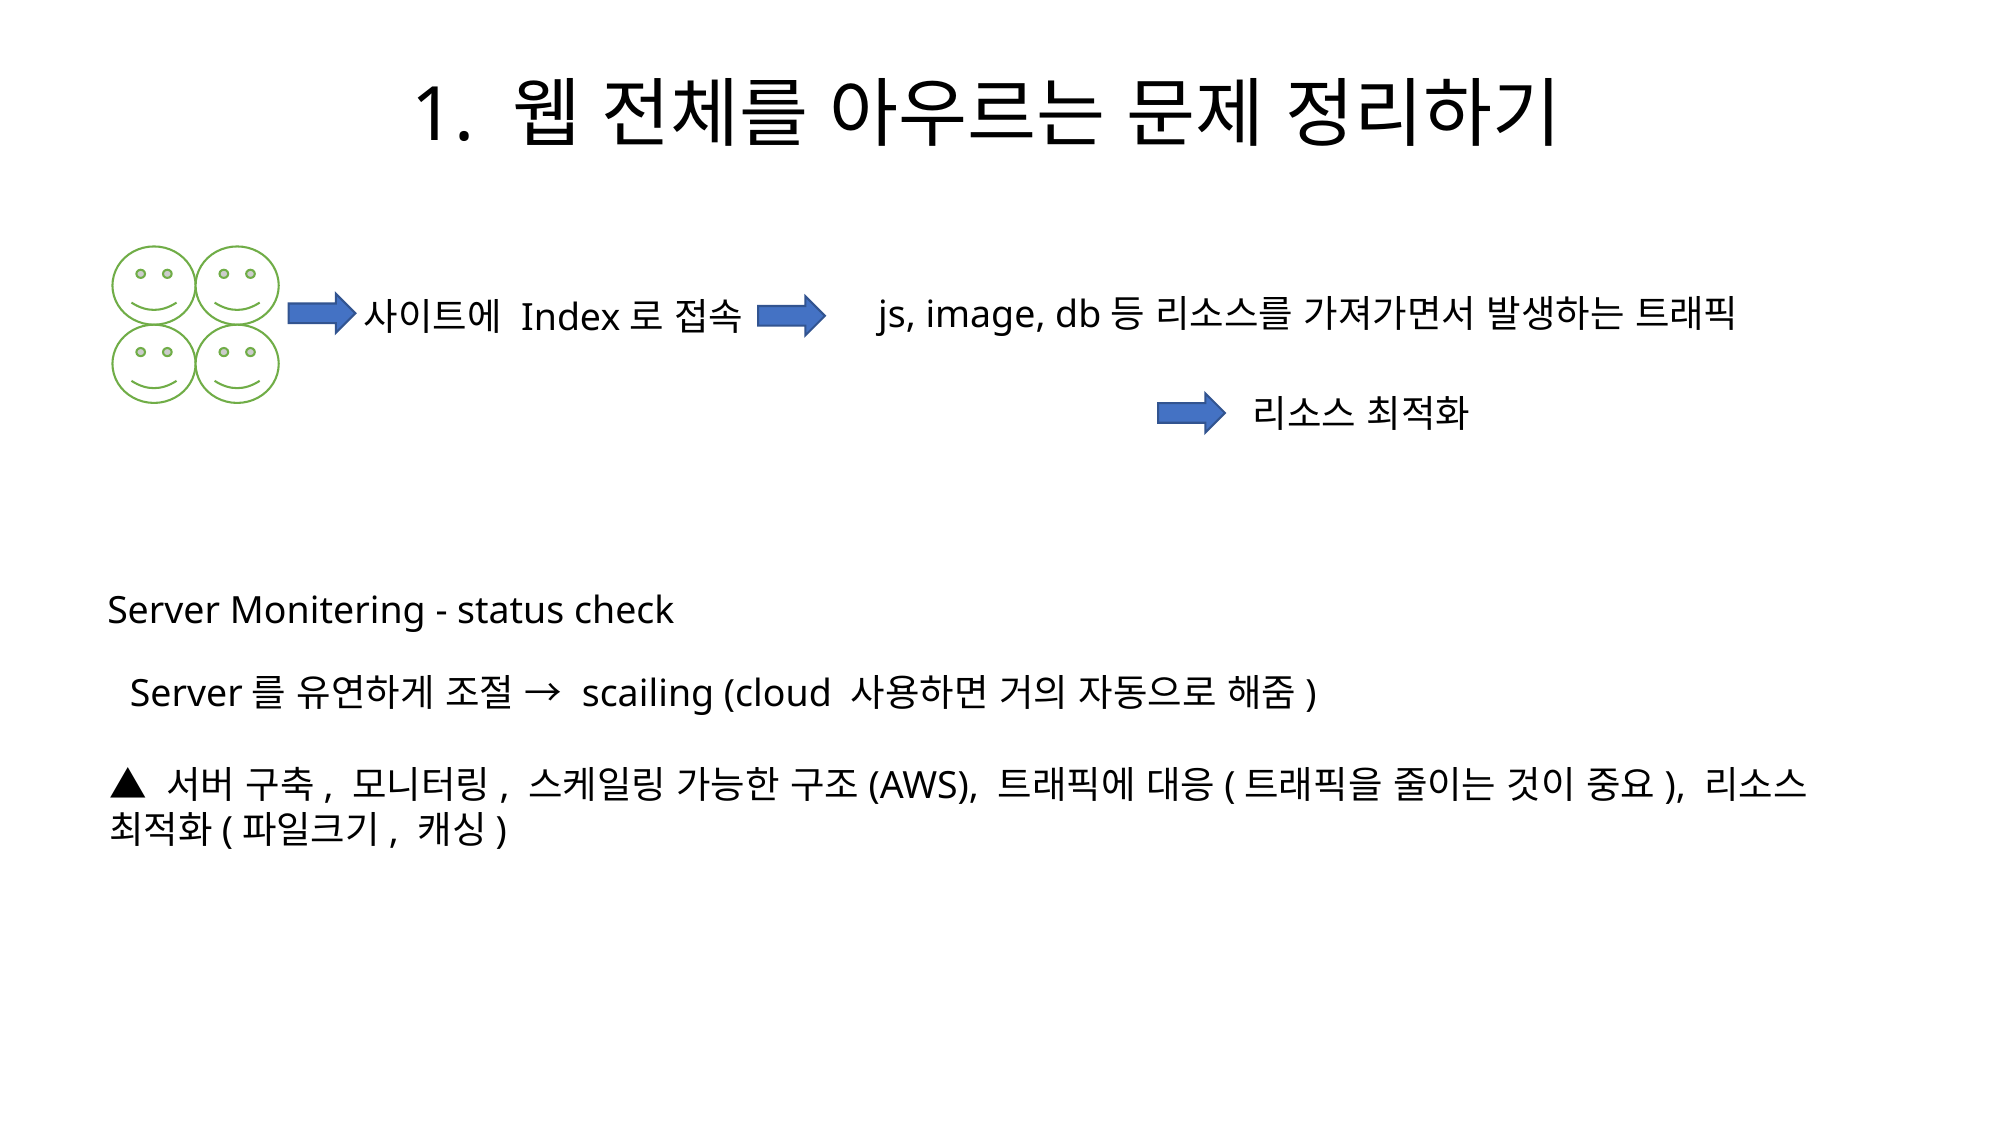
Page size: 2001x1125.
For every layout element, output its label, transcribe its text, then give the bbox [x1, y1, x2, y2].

text_box Server를 유연하게 조절 → scailing (cloud 사용하면 거의 자동으로 해줌) [115, 661, 1332, 722]
text_box [194, 323, 280, 404]
text_box [194, 245, 280, 325]
text_box 사이트에 Index로 접속 [348, 285, 765, 346]
text_box 리소스 최적화 [1238, 382, 1496, 443]
text_box ▲ 서버 구축, 모니터링, 스케일링 가능한 구조(AWS), 트래픽에 대응(트래픽을 줄이는 것이 중요), 리소스 최적화(파일크기, 캐싱) [94, 753, 1932, 859]
title 1. 웹 전체를 아우르는 문제 정리하기 [236, 48, 1737, 183]
text_box [287, 291, 357, 336]
text_box [1157, 390, 1227, 436]
text_box [111, 323, 196, 404]
text_box js, image, db등 리소스를 가져가면서 발생하는 트래픽 [863, 282, 1754, 342]
text_box [111, 245, 196, 325]
text_box [757, 293, 827, 338]
text_box Server Monitering - status check [92, 578, 690, 639]
